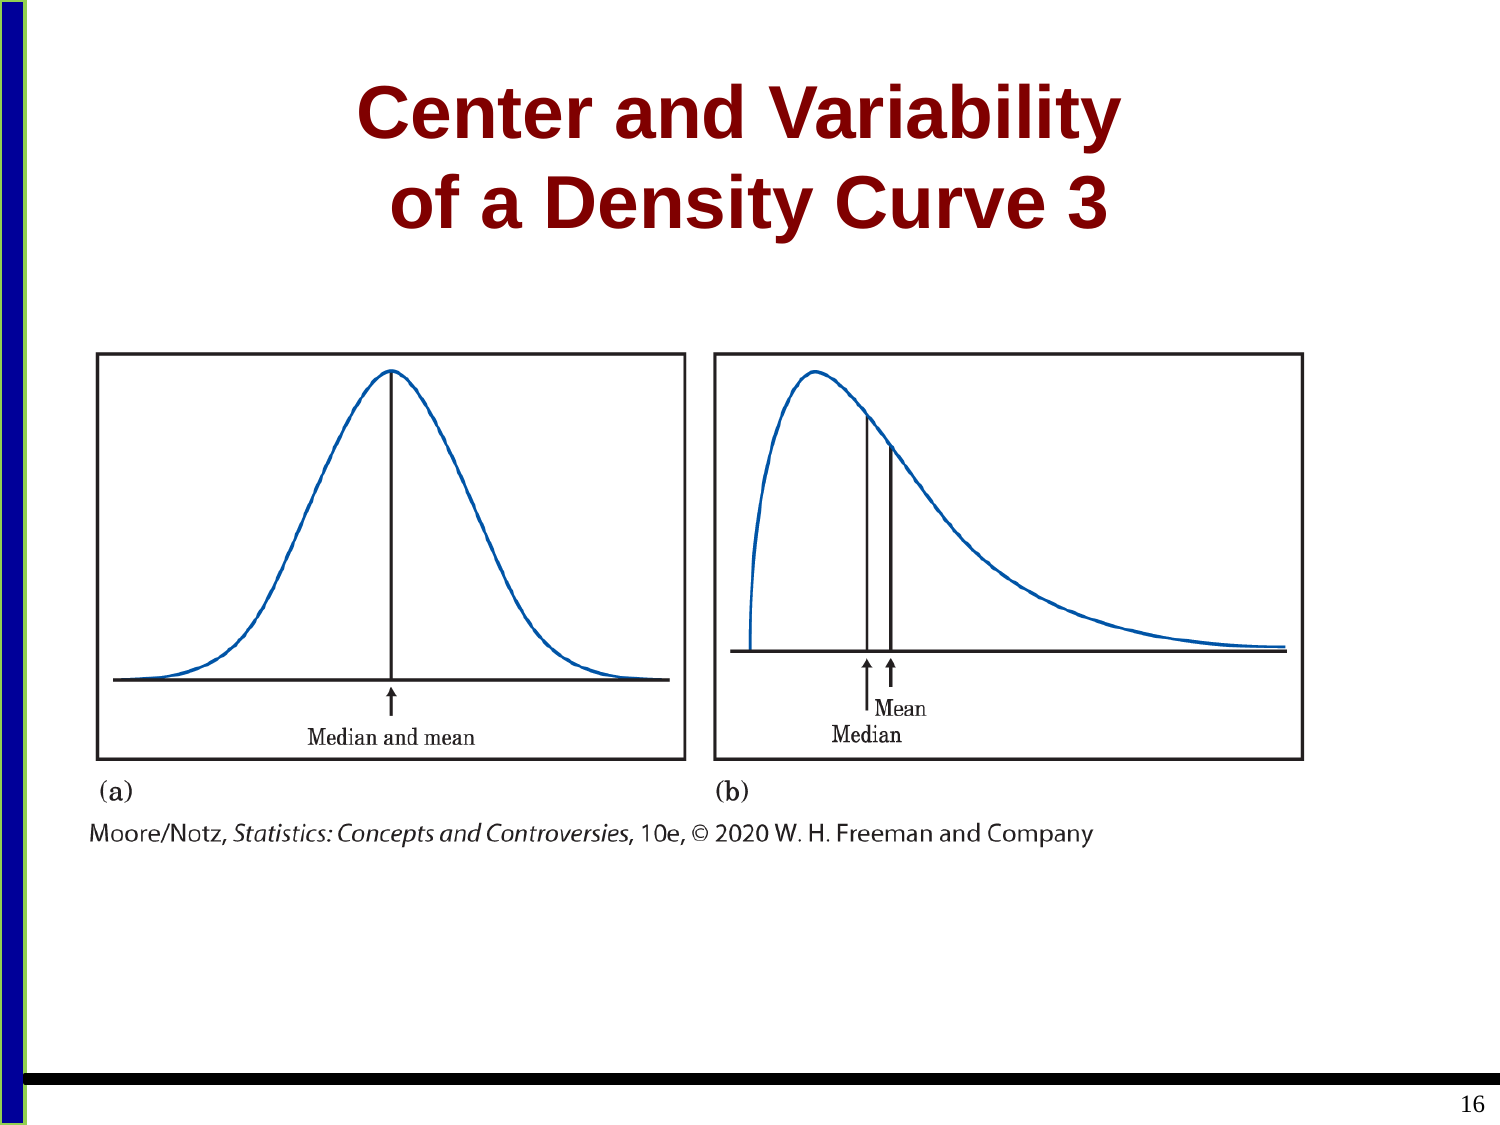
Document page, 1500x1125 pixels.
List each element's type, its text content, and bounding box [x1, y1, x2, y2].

title Center and Variability of a Density Curve 3 [74, 59, 1426, 248]
picture [37, 349, 1362, 851]
